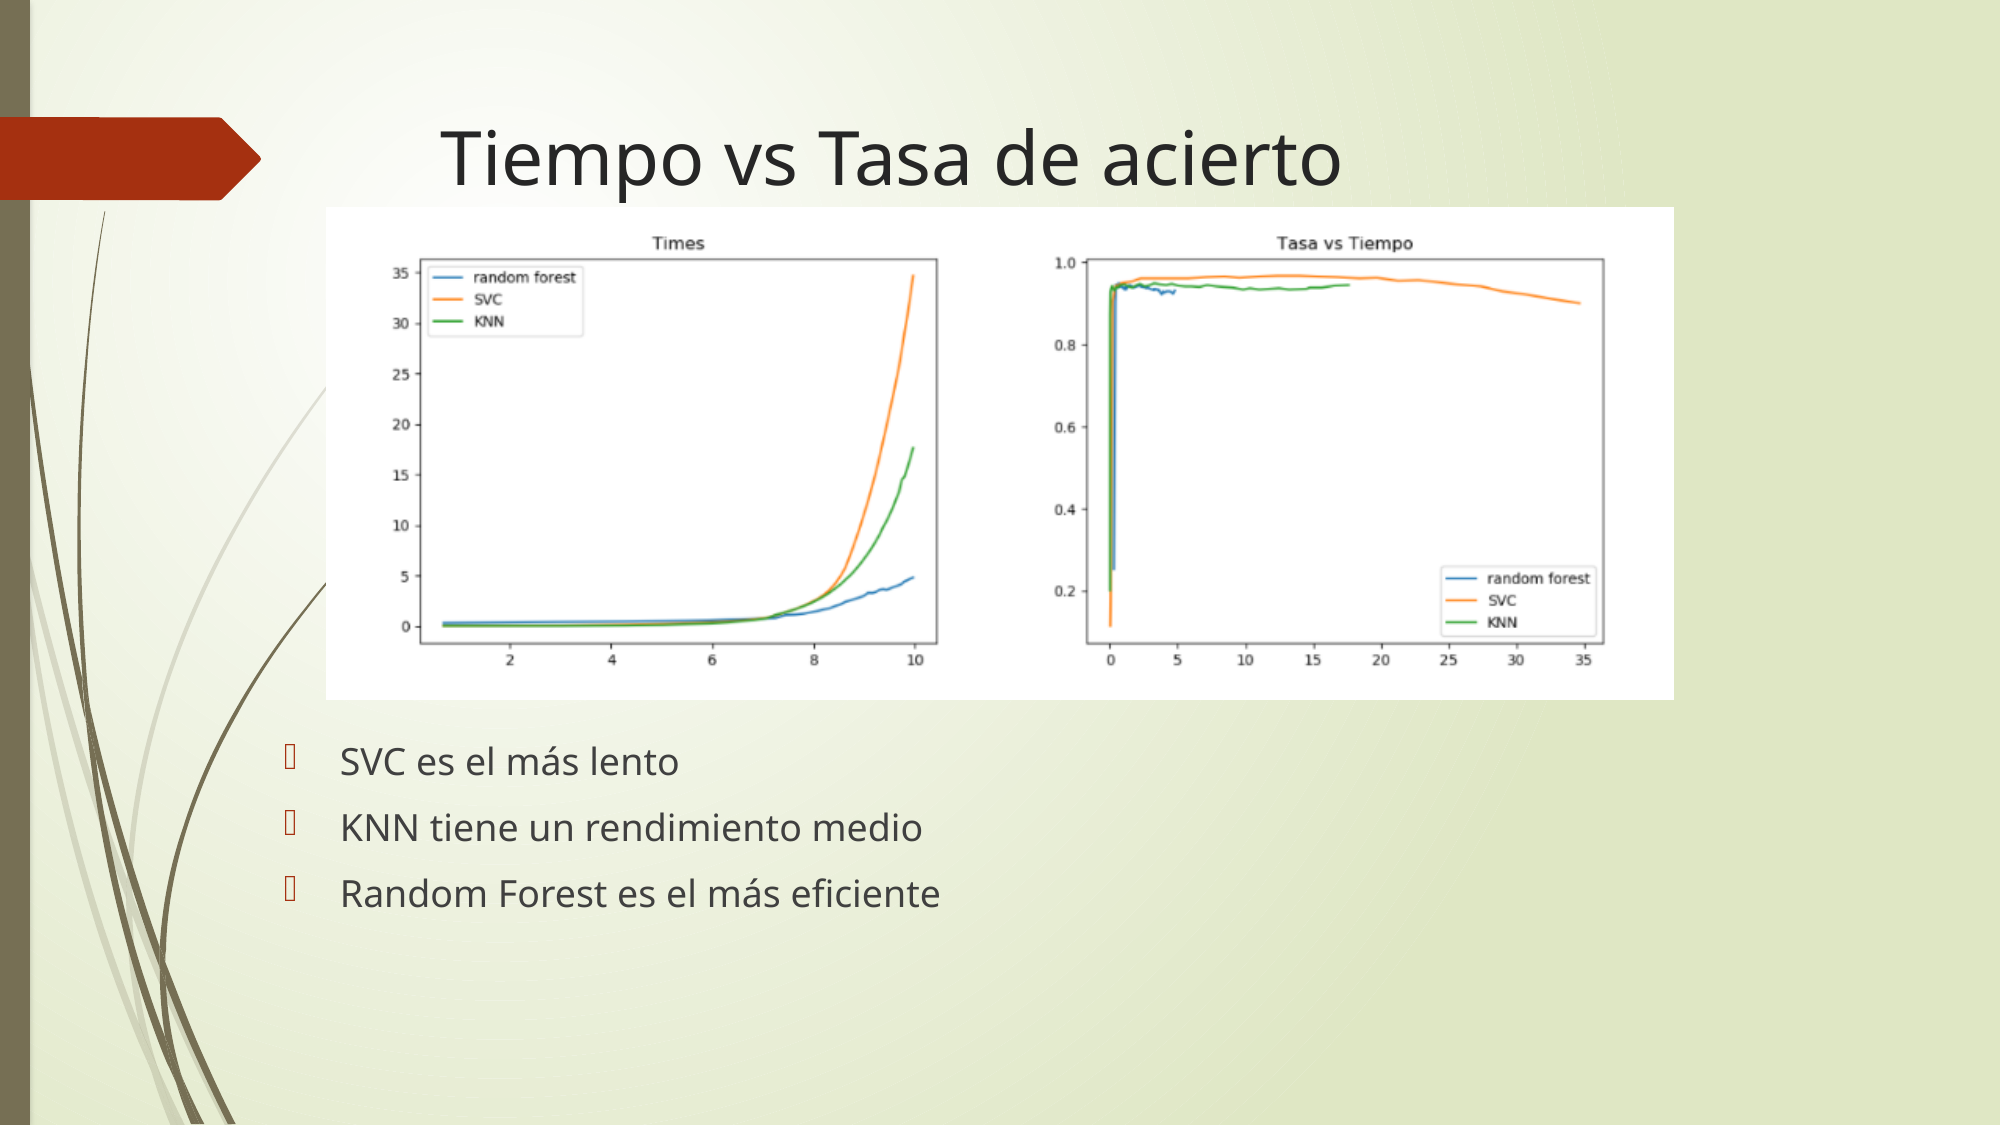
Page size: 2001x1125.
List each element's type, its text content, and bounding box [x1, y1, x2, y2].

picture [326, 207, 1674, 700]
list SVC es el más lento KNN tiene un rendimiento medio Random Forest es el más eficiente [268, 730, 1732, 989]
title Tiempo vs Tasa de acierto [425, 102, 1888, 313]
